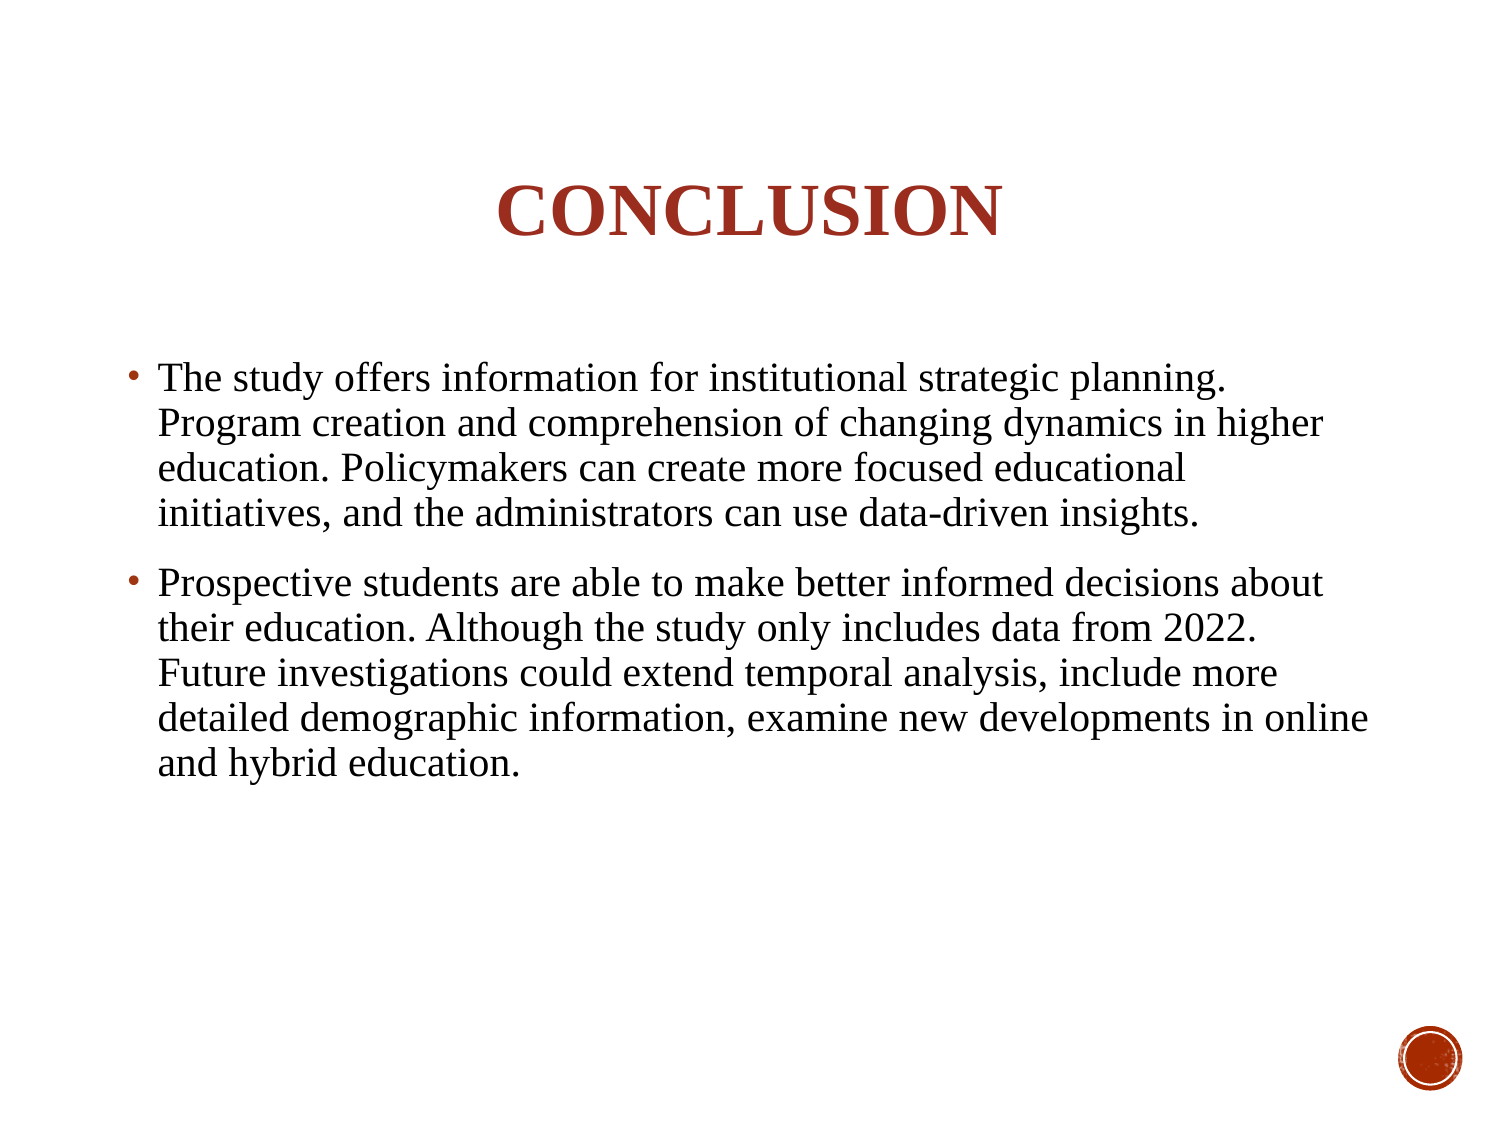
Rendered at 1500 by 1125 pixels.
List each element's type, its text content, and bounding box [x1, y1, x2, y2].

title CONCLUSION [112, 79, 1388, 344]
list The study offers information for institutional strategic planning. Program creation and comprehension of changing dynamics in higher education. Policymakers can create more focused educational initiatives, and the administrators can use data-driven insights. Prospective students are able to make better informed decisions about their education. Although the study only includes data from 2022. Future investigations could extend temporal analysis, include more detailed demographic information, examine new developments in online and hybrid education. [112, 348, 1388, 1013]
